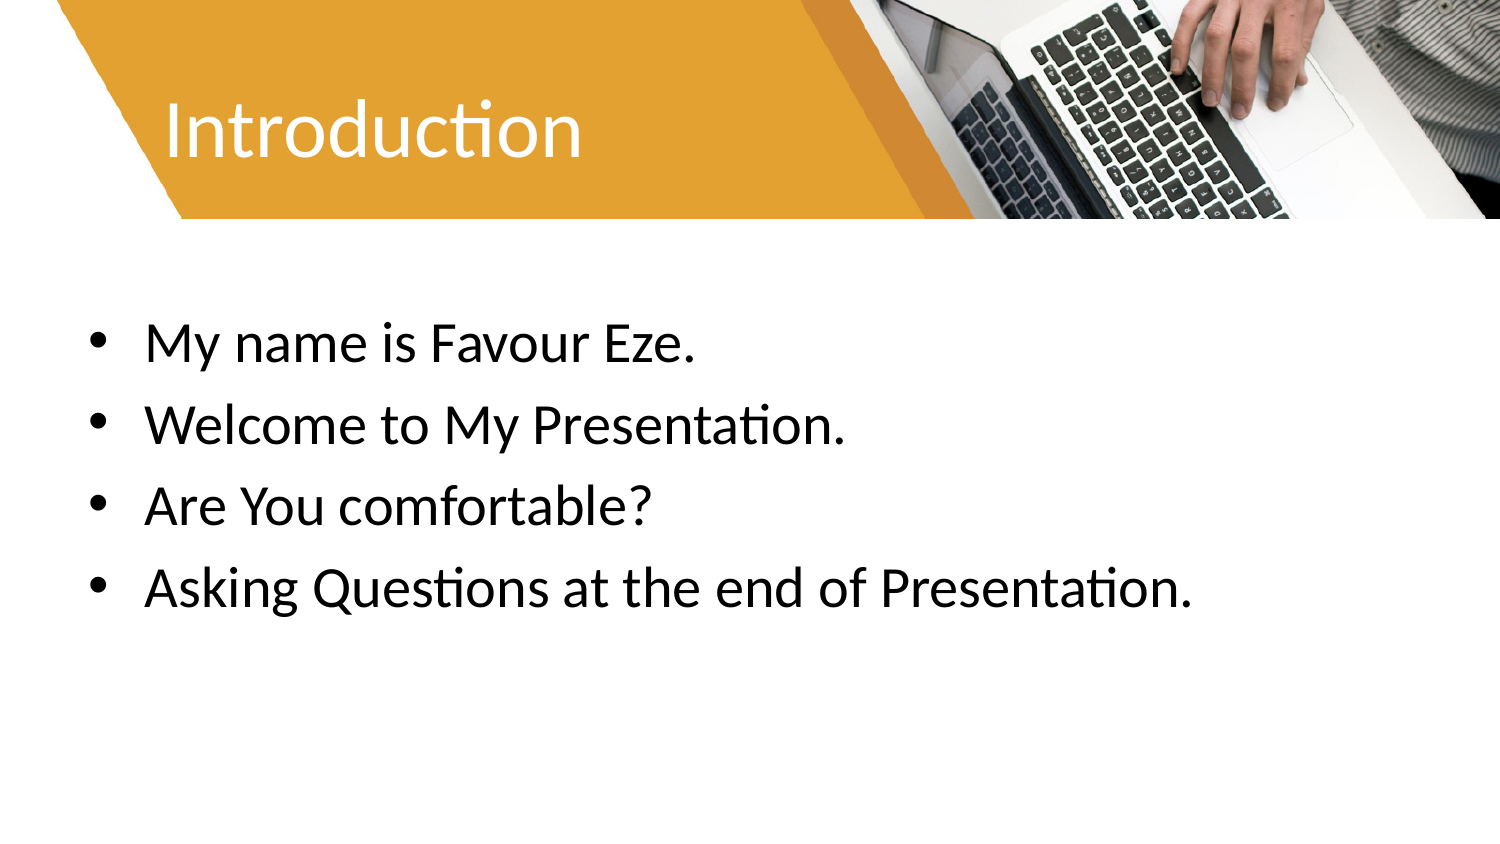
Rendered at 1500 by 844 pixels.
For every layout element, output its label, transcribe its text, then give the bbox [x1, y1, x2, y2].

title Introduction [148, 61, 1277, 187]
list My name is Favour Eze. Welcome to My Presentation. Are You comfortable? Asking Questions at the end of Presentation. [73, 296, 1402, 648]
picture [0, 0, 1500, 844]
